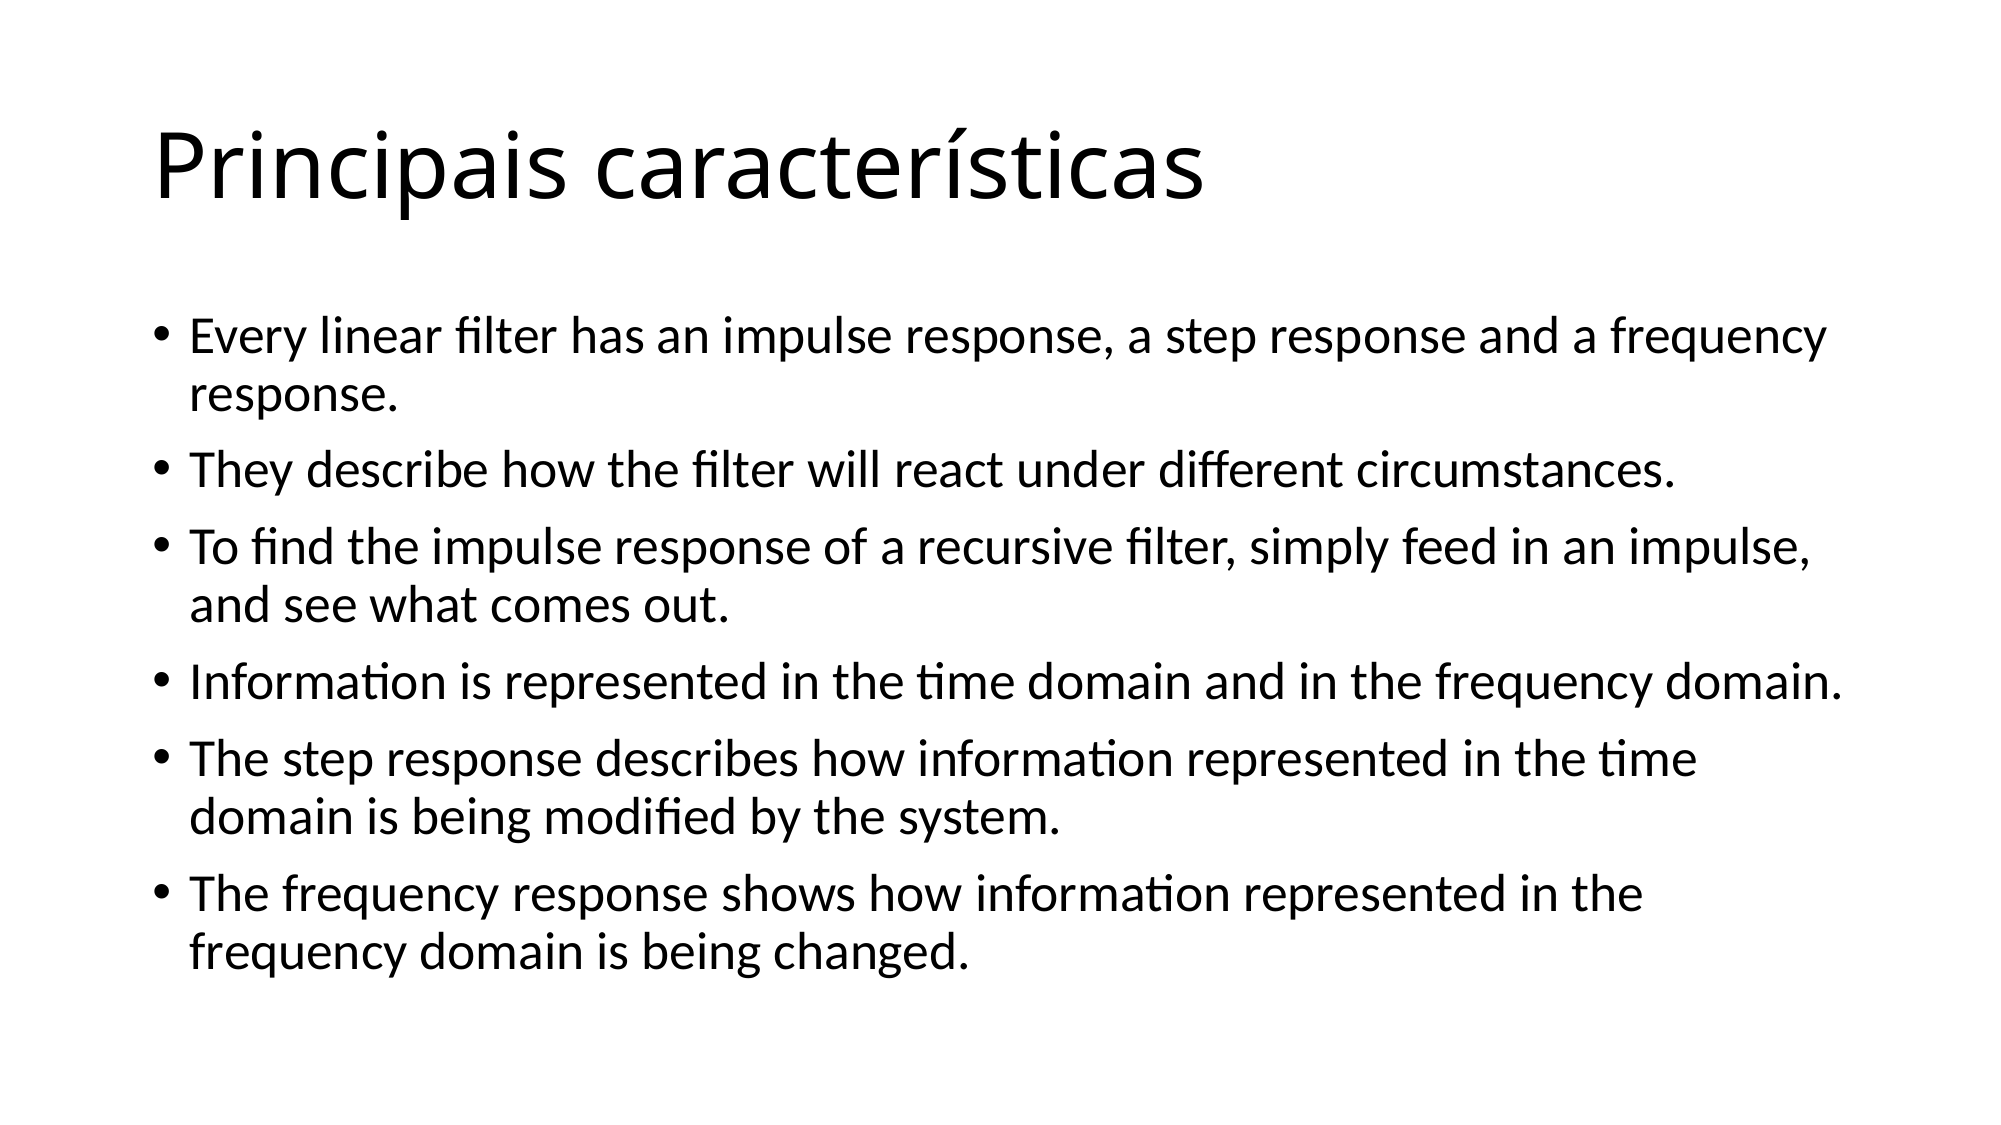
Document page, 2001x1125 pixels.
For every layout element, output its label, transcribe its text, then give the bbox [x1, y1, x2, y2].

title Principais características [137, 59, 1863, 278]
list Every linear filter has an impulse response, a step response and a frequency response. They describe how the filter will react under different circumstances. To find the impulse response of a recursive filter, simply feed in an impulse, and see what comes out. Information is represented in the time domain and in the frequency domain. The step response describes how information represented in the time domain is being modified by the system. The frequency response shows how information represented in the frequency domain is being changed. [137, 299, 1863, 1014]
